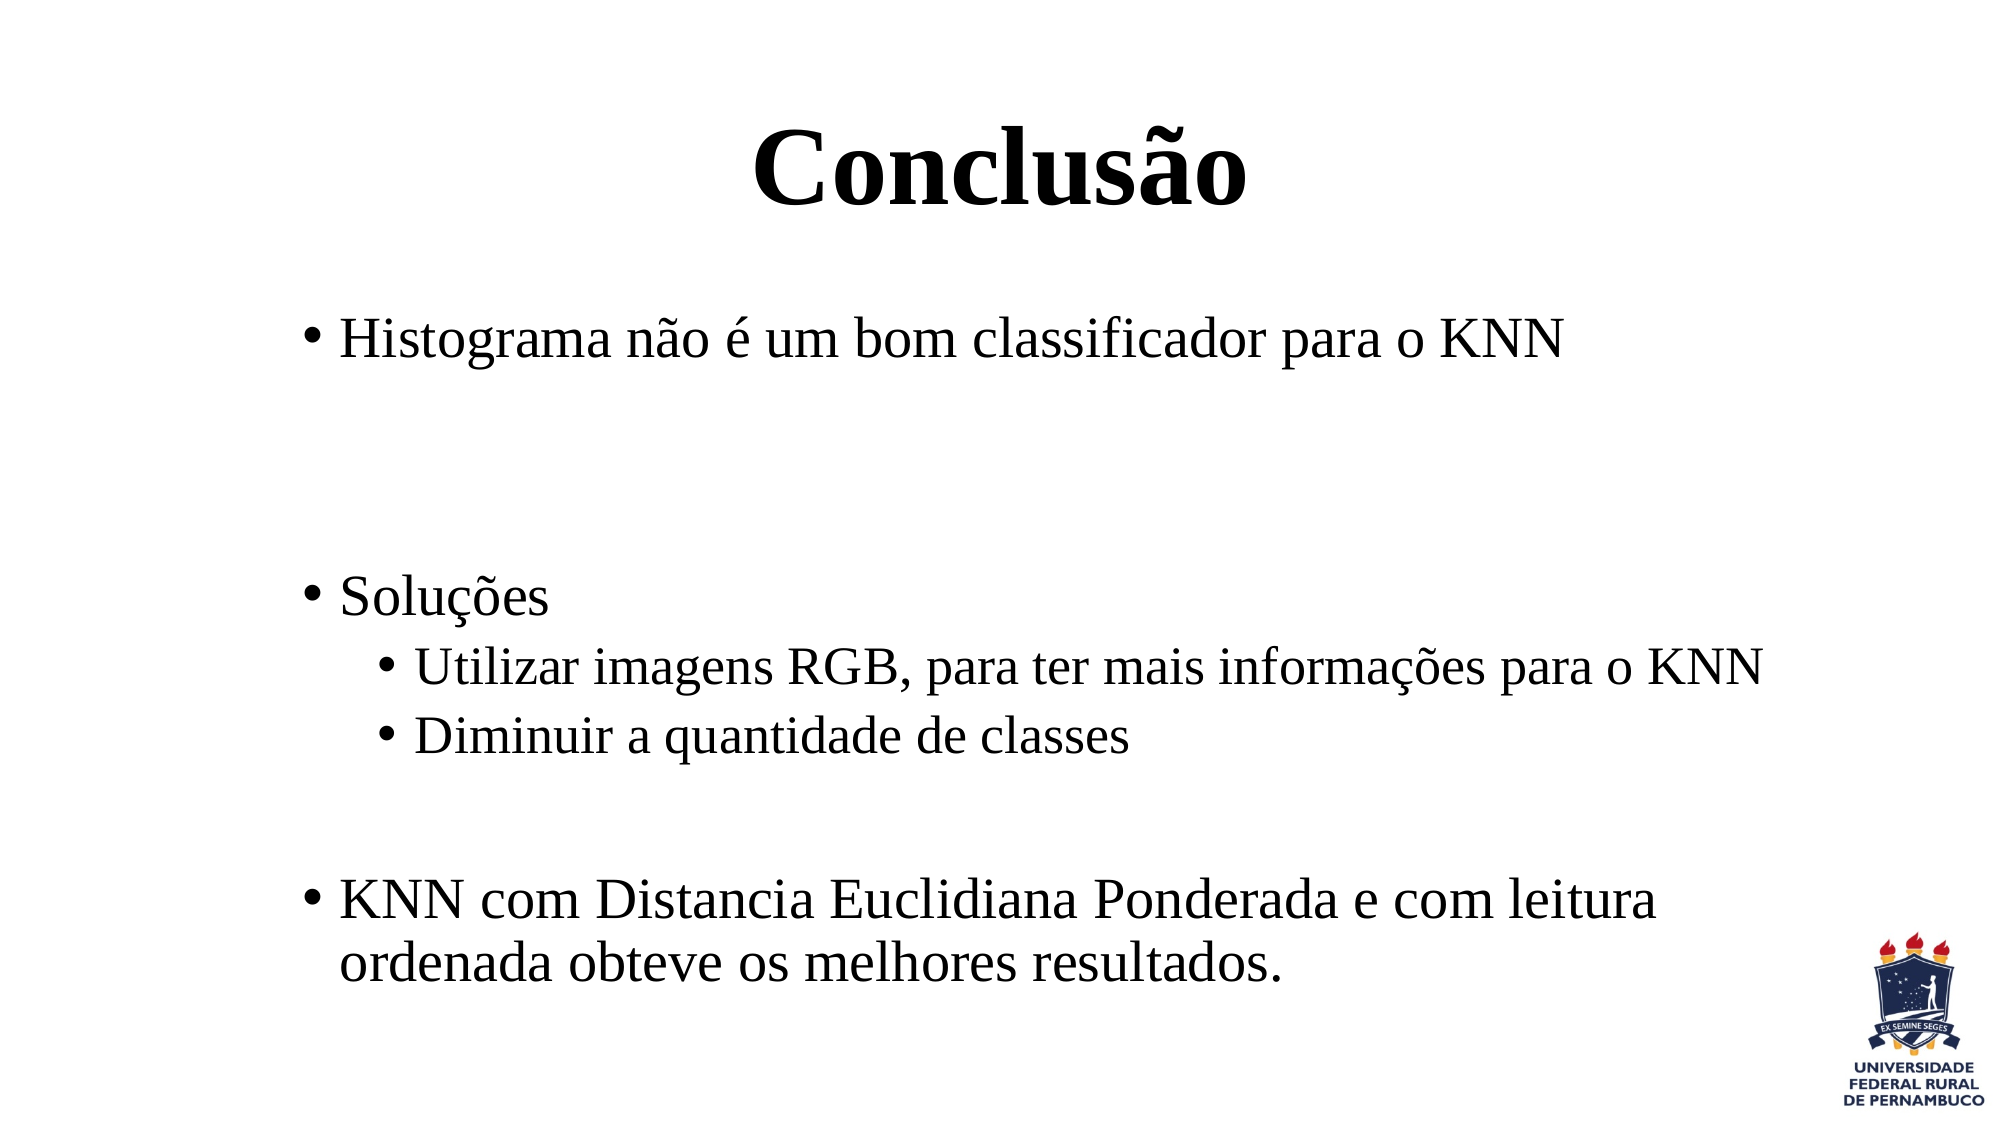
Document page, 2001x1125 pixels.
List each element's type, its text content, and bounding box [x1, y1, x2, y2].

picture [1828, 919, 2000, 1125]
list Histograma não é um bom classificador para o KNN Soluções Utilizar imagens RGB, para ter mais informações para o KNN Diminuir a quantidade de classes KNN com Distancia Euclidiana Ponderada e com leitura ordenada obteve os melhores resultados. [137, 299, 1863, 1071]
title Conclusão [137, 59, 1863, 278]
